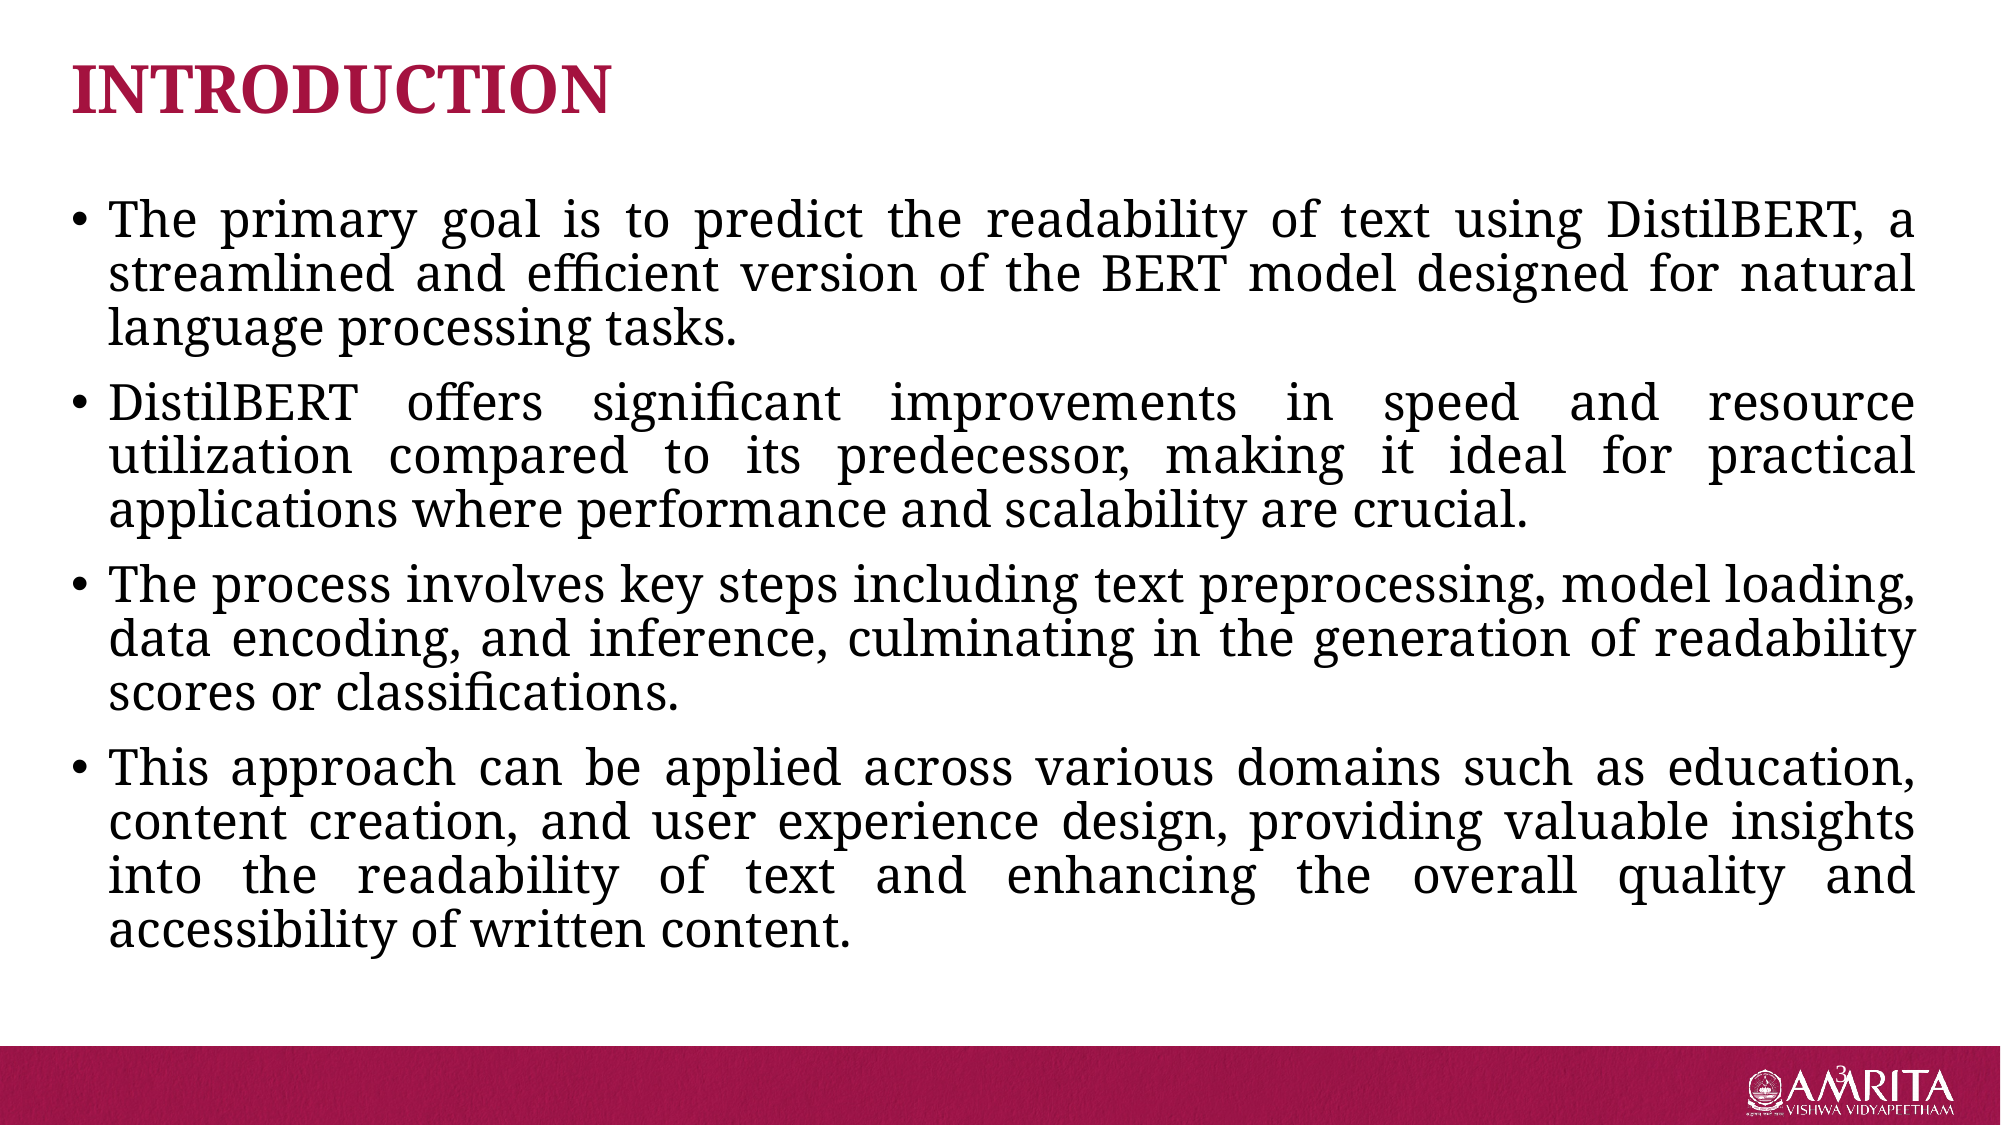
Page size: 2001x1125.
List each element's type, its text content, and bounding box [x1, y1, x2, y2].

list The primary goal is to predict the readability of text using DistilBERT, a streamlined and efficient version of the BERT model designed for natural language processing tasks. DistilBERT offers significant improvements in speed and resource utilization compared to its predecessor, making it ideal for practical applications where performance and scalability are crucial. The process involves key steps including text preprocessing, model loading, data encoding, and inference, culminating in the generation of readability scores or classifications. This approach can be applied across various domains such as education, content creation, and user experience design, providing valuable insights into the readability of text and enhancing the overall quality and accessibility of written content. [55, 186, 1933, 992]
picture [0, 1046, 2001, 1125]
title INTRODUCTION [55, 57, 1933, 127]
slide_number 3 [1412, 1042, 1863, 1103]
